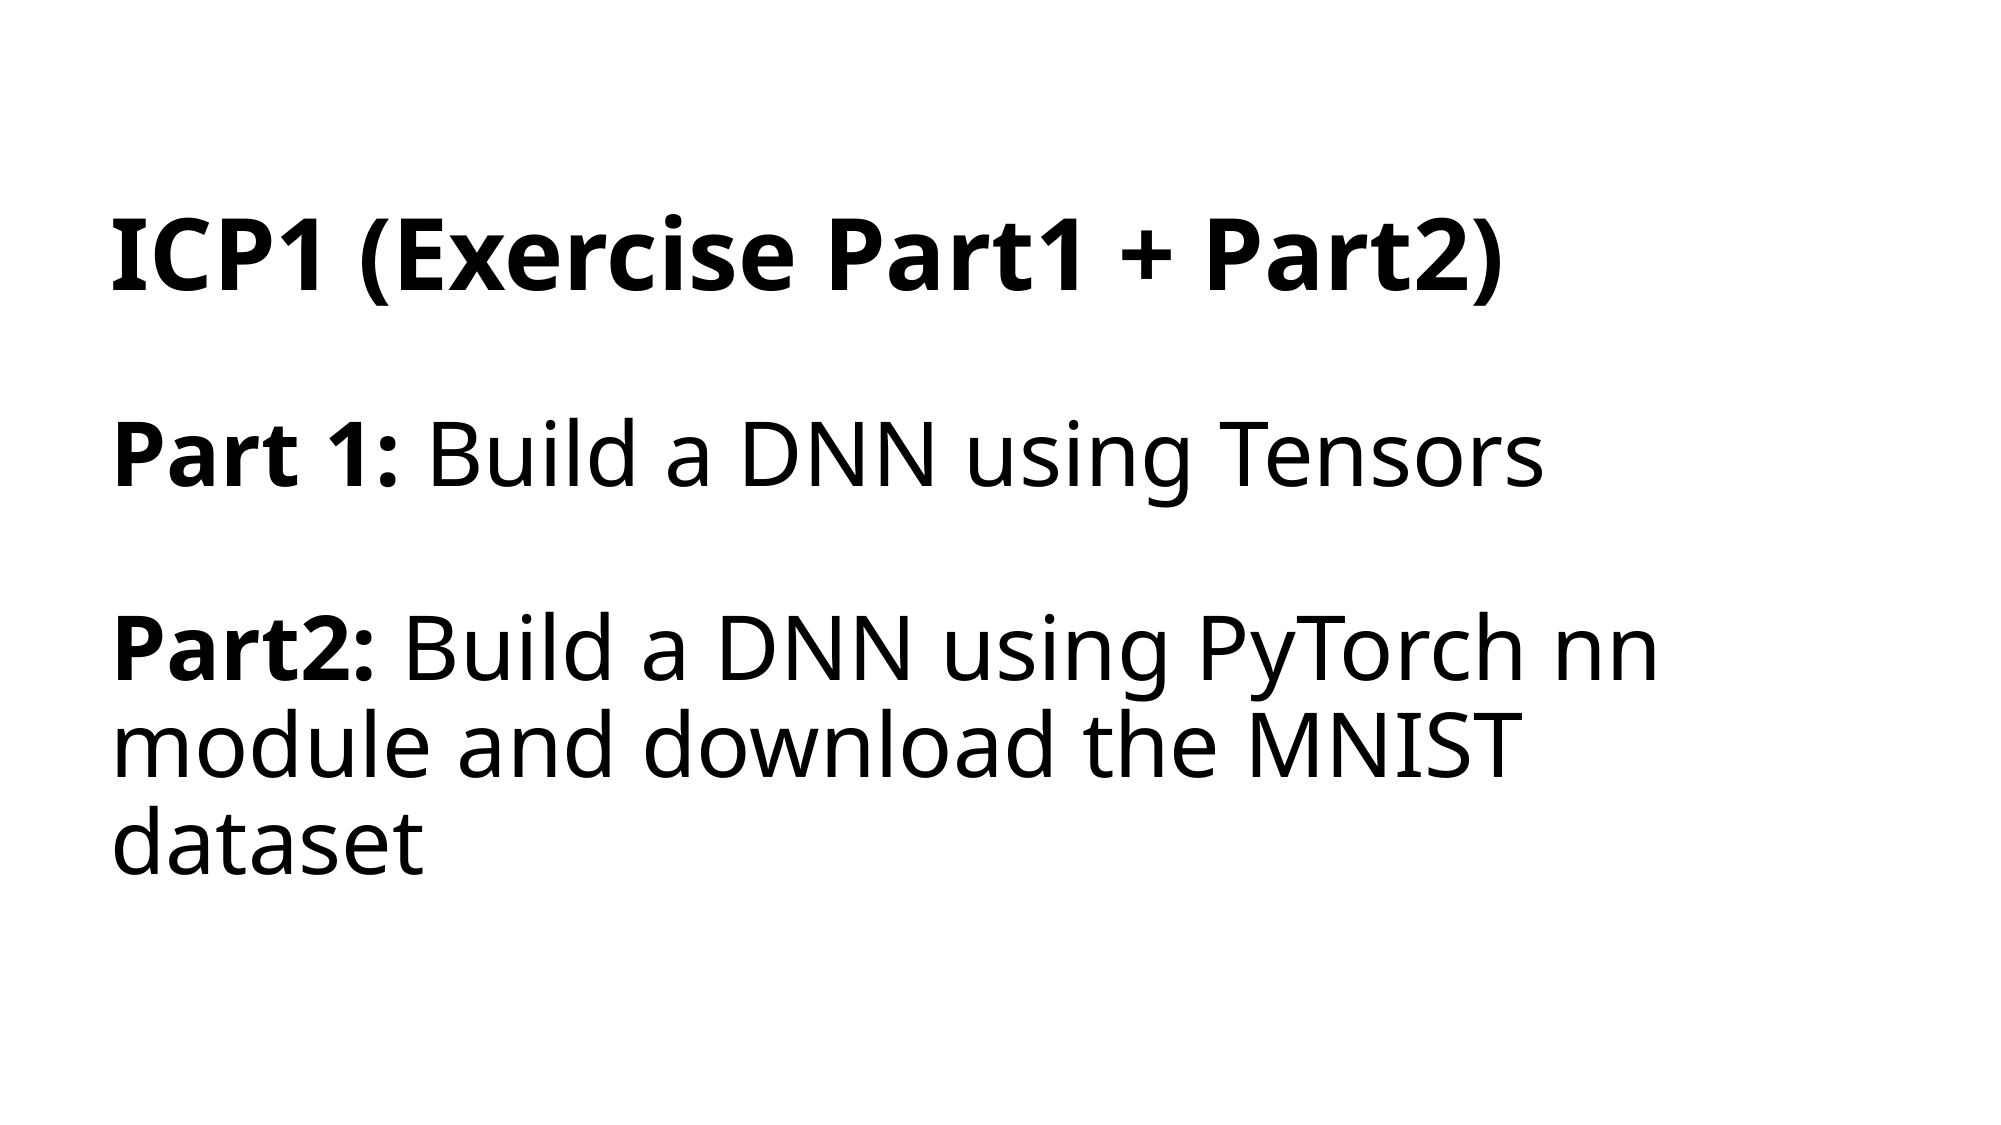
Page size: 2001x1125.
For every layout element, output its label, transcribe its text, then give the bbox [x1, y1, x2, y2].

title ICP1 (Exercise Part1 + Part2) Part 1: Build a DNN using Tensors Part2: Build a DNN using PyTorch nn module and download the MNIST dataset [95, 194, 1821, 904]
